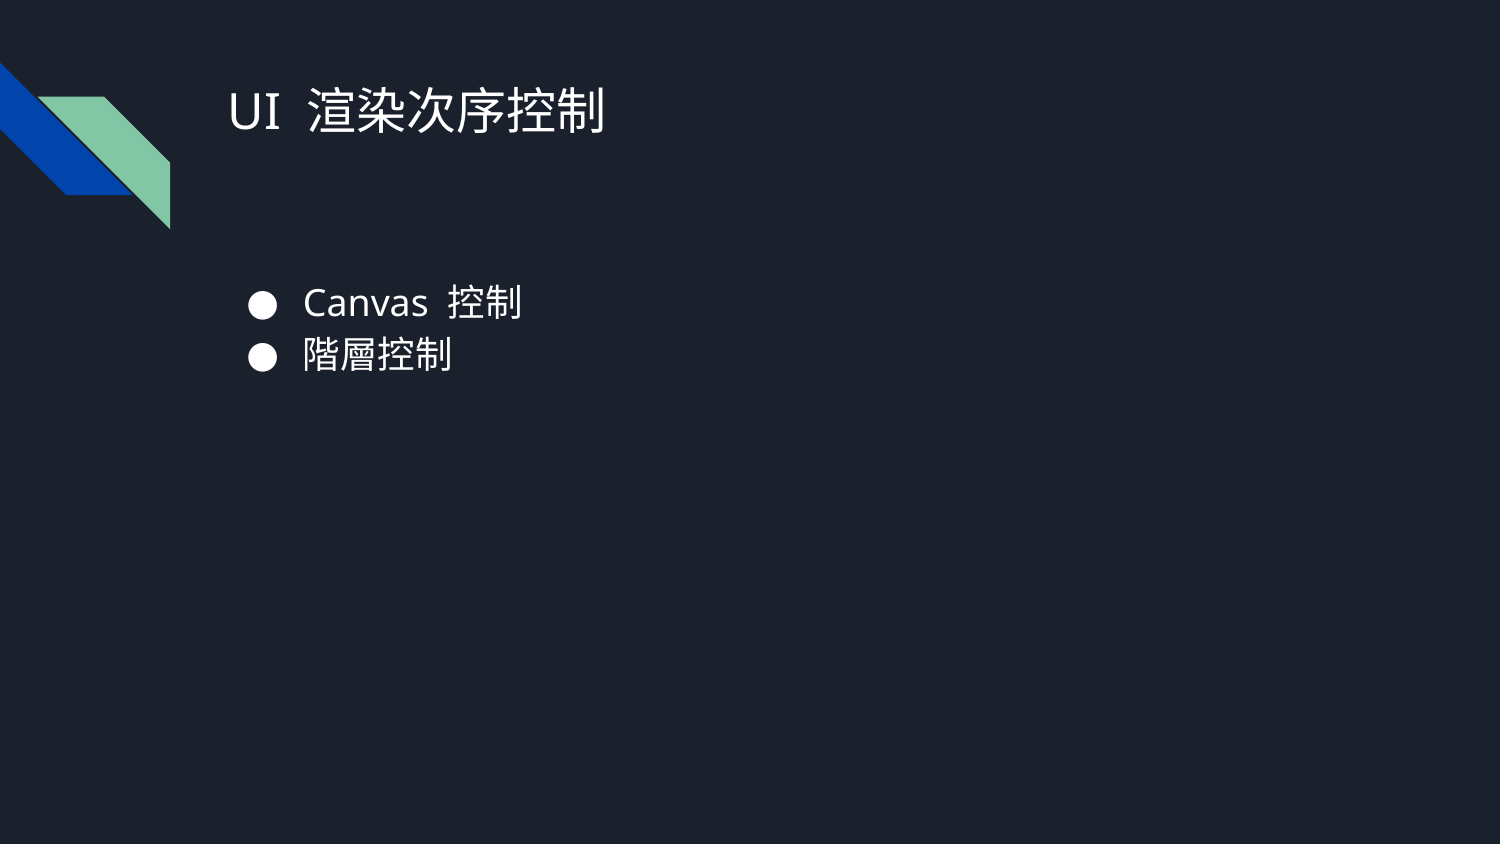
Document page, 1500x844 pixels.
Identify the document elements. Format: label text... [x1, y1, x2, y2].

list Canvas 控制 階層控制 [212, 257, 1368, 735]
title UI 渲染次序控制 [212, 64, 1368, 215]
